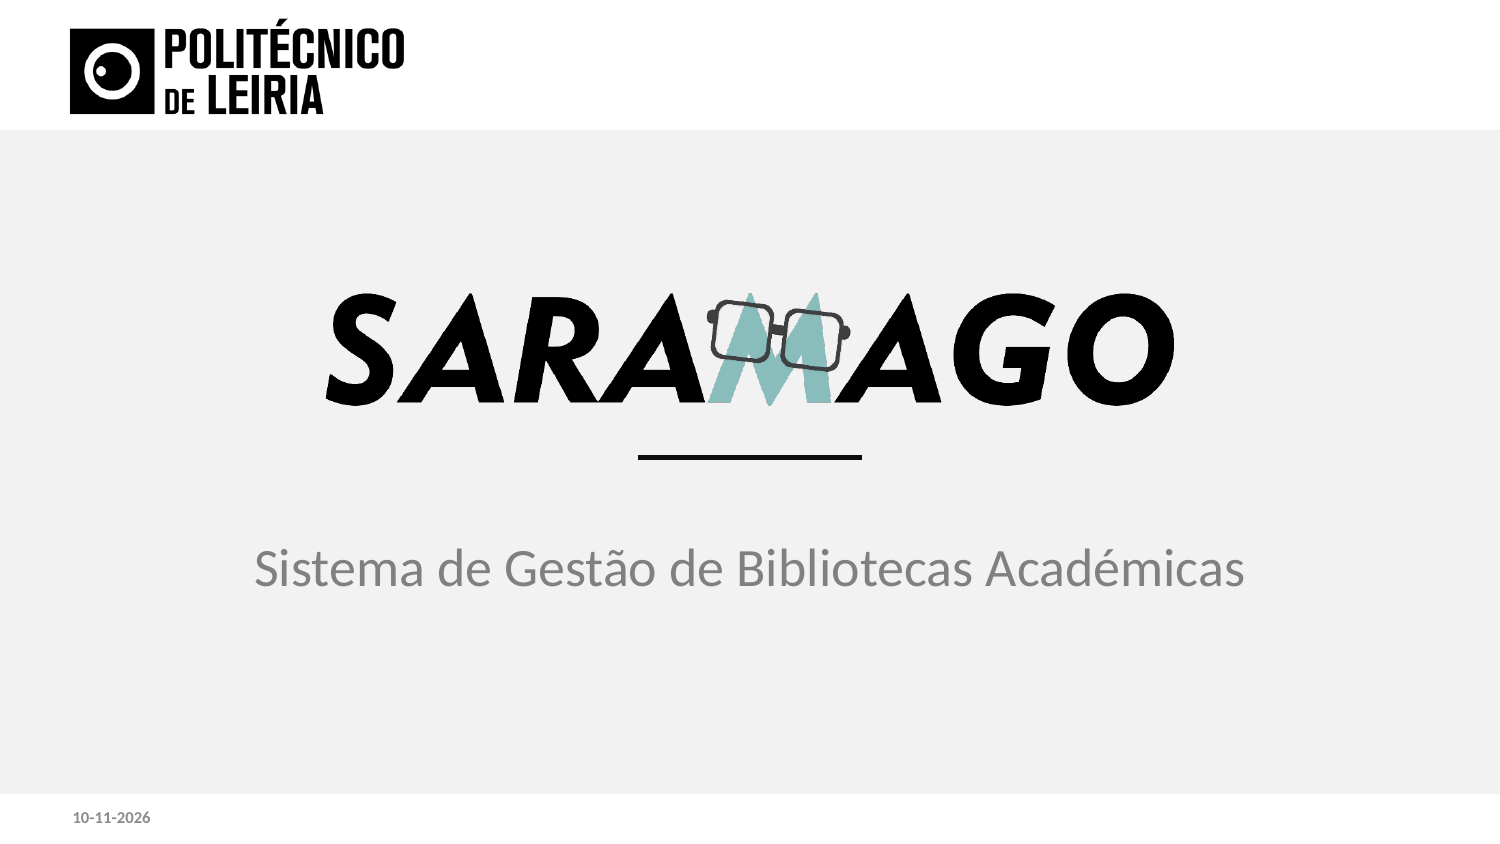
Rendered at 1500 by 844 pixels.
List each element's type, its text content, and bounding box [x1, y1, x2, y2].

subtitle Sistema de Gestão de Bibliotecas Académicas [225, 525, 1275, 647]
picture [265, 262, 1205, 448]
picture [29, 0, 444, 148]
text_box 22/02/2021 [57, 793, 408, 839]
text_box [0, 127, 1500, 796]
